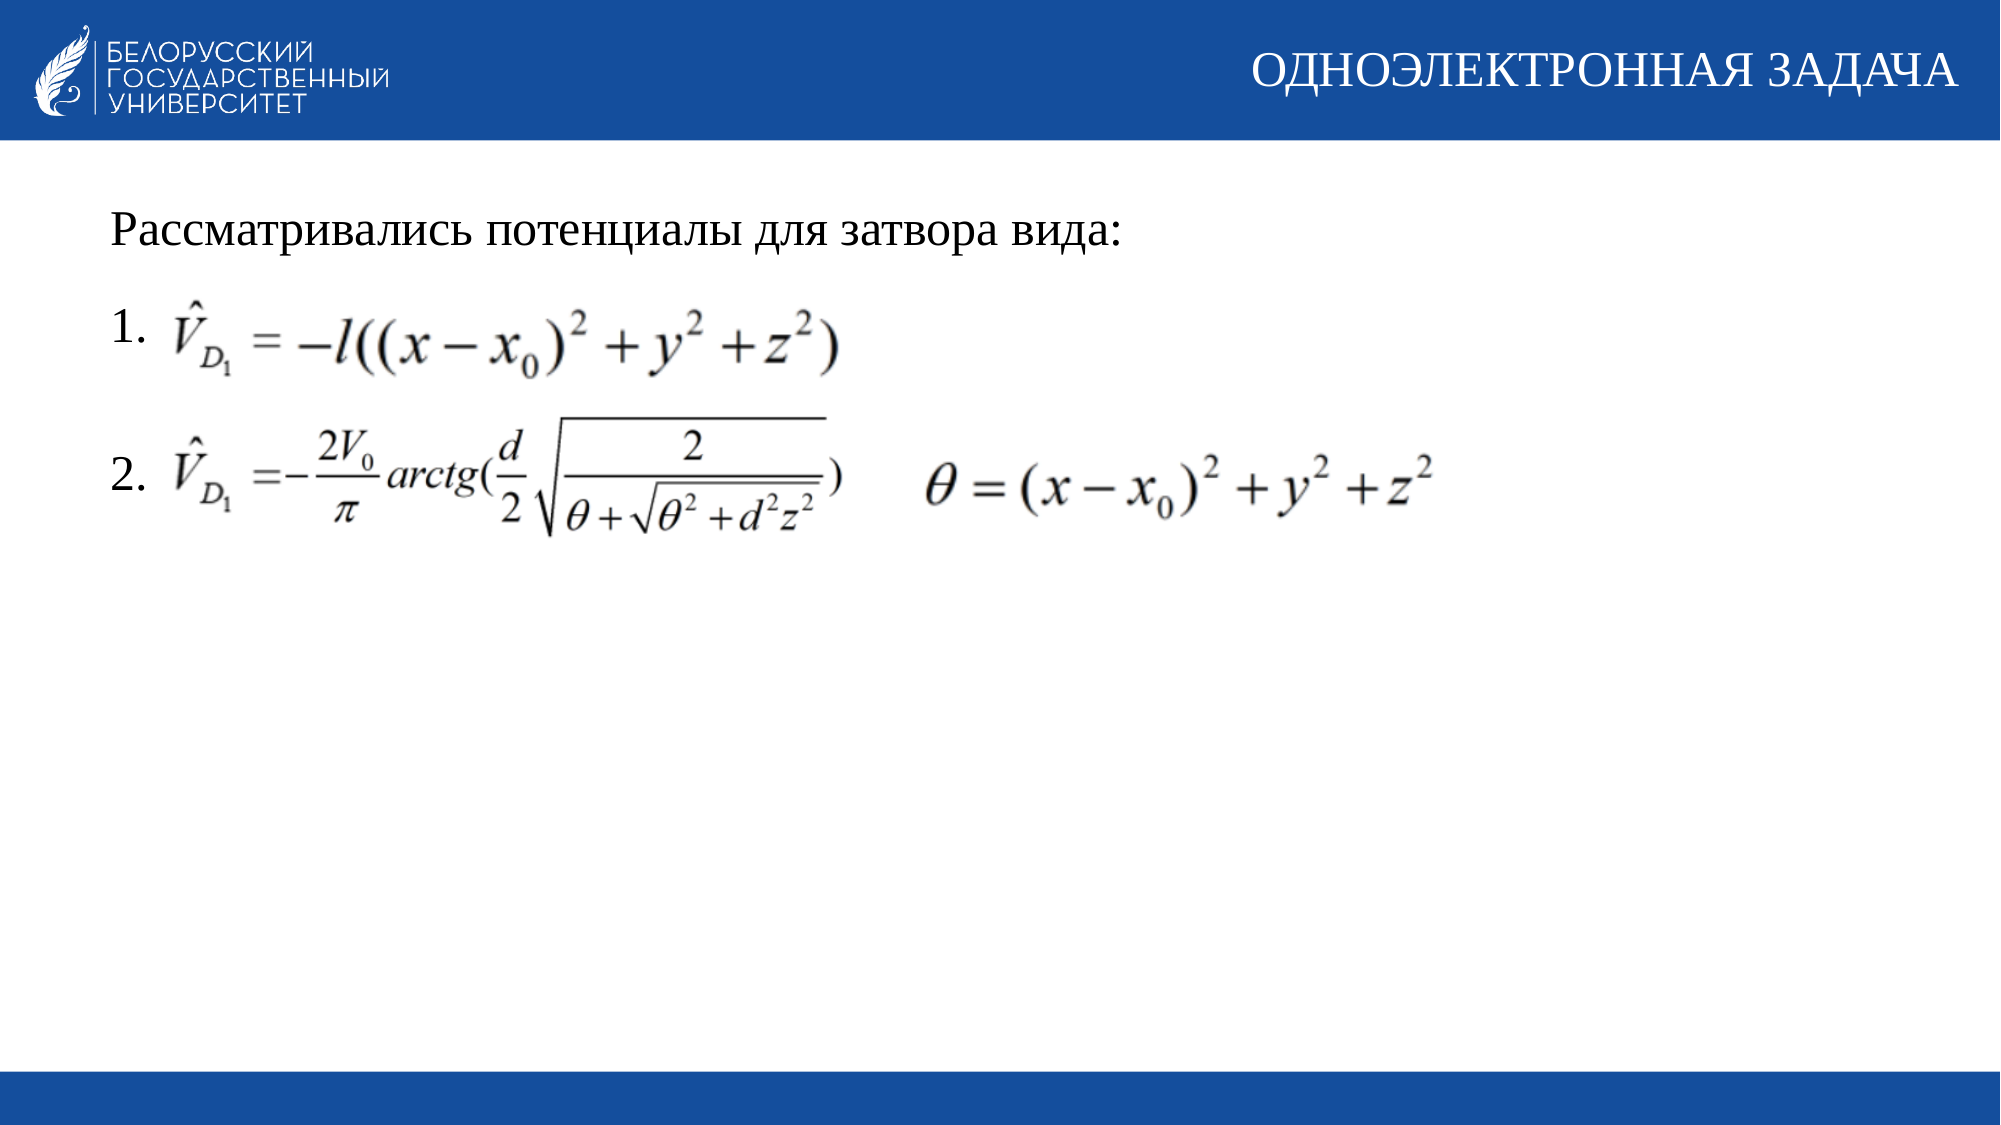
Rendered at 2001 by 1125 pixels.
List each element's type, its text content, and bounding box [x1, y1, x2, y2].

picture [162, 282, 854, 391]
text_box Рассматривались потенциалы для затвора вида: [95, 194, 1178, 267]
picture [912, 432, 1452, 542]
picture [33, 25, 388, 116]
text_box 1. [95, 291, 162, 364]
text_box 2. [95, 439, 162, 513]
picture [162, 406, 851, 547]
title ОДНОЭЛЕКТРОННАЯ ЗАДАЧА [898, 6, 1975, 134]
